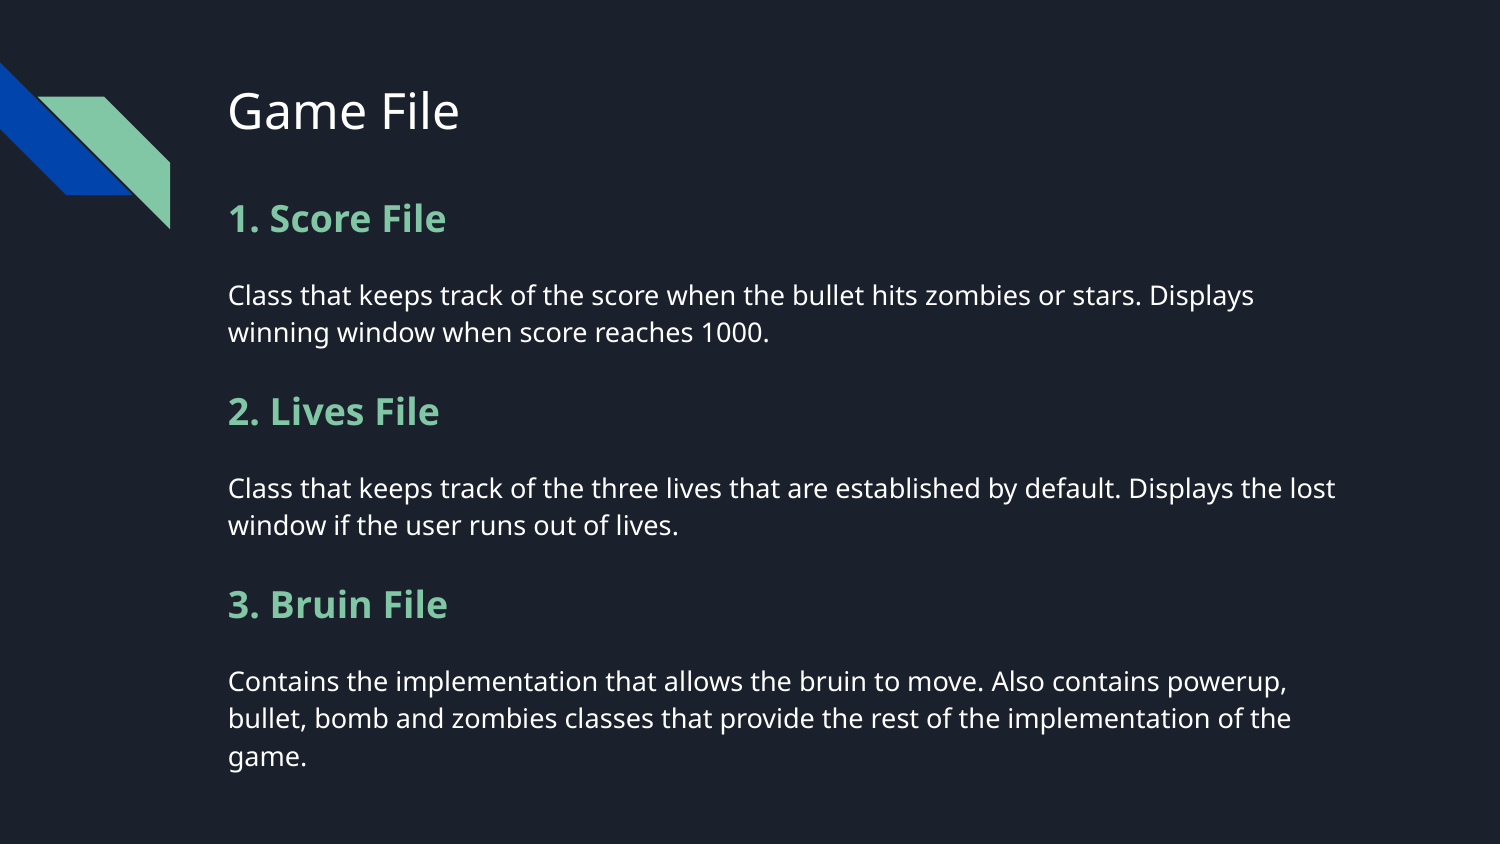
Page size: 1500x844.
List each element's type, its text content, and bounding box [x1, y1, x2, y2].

title Game File [212, 64, 1368, 173]
list 1. Score File Class that keeps track of the score when the bullet hits zombies or stars. Displays winning window when score reaches 1000. 2. Lives File Class that keeps track of the three lives that are established by default. Displays the lost window if the user runs out of lives. 3. Bruin File Contains the implementation that allows the bruin to move. Also contains powerup, bullet, bomb and zombies classes that provide the rest of the implementation of the game. [212, 173, 1368, 752]
